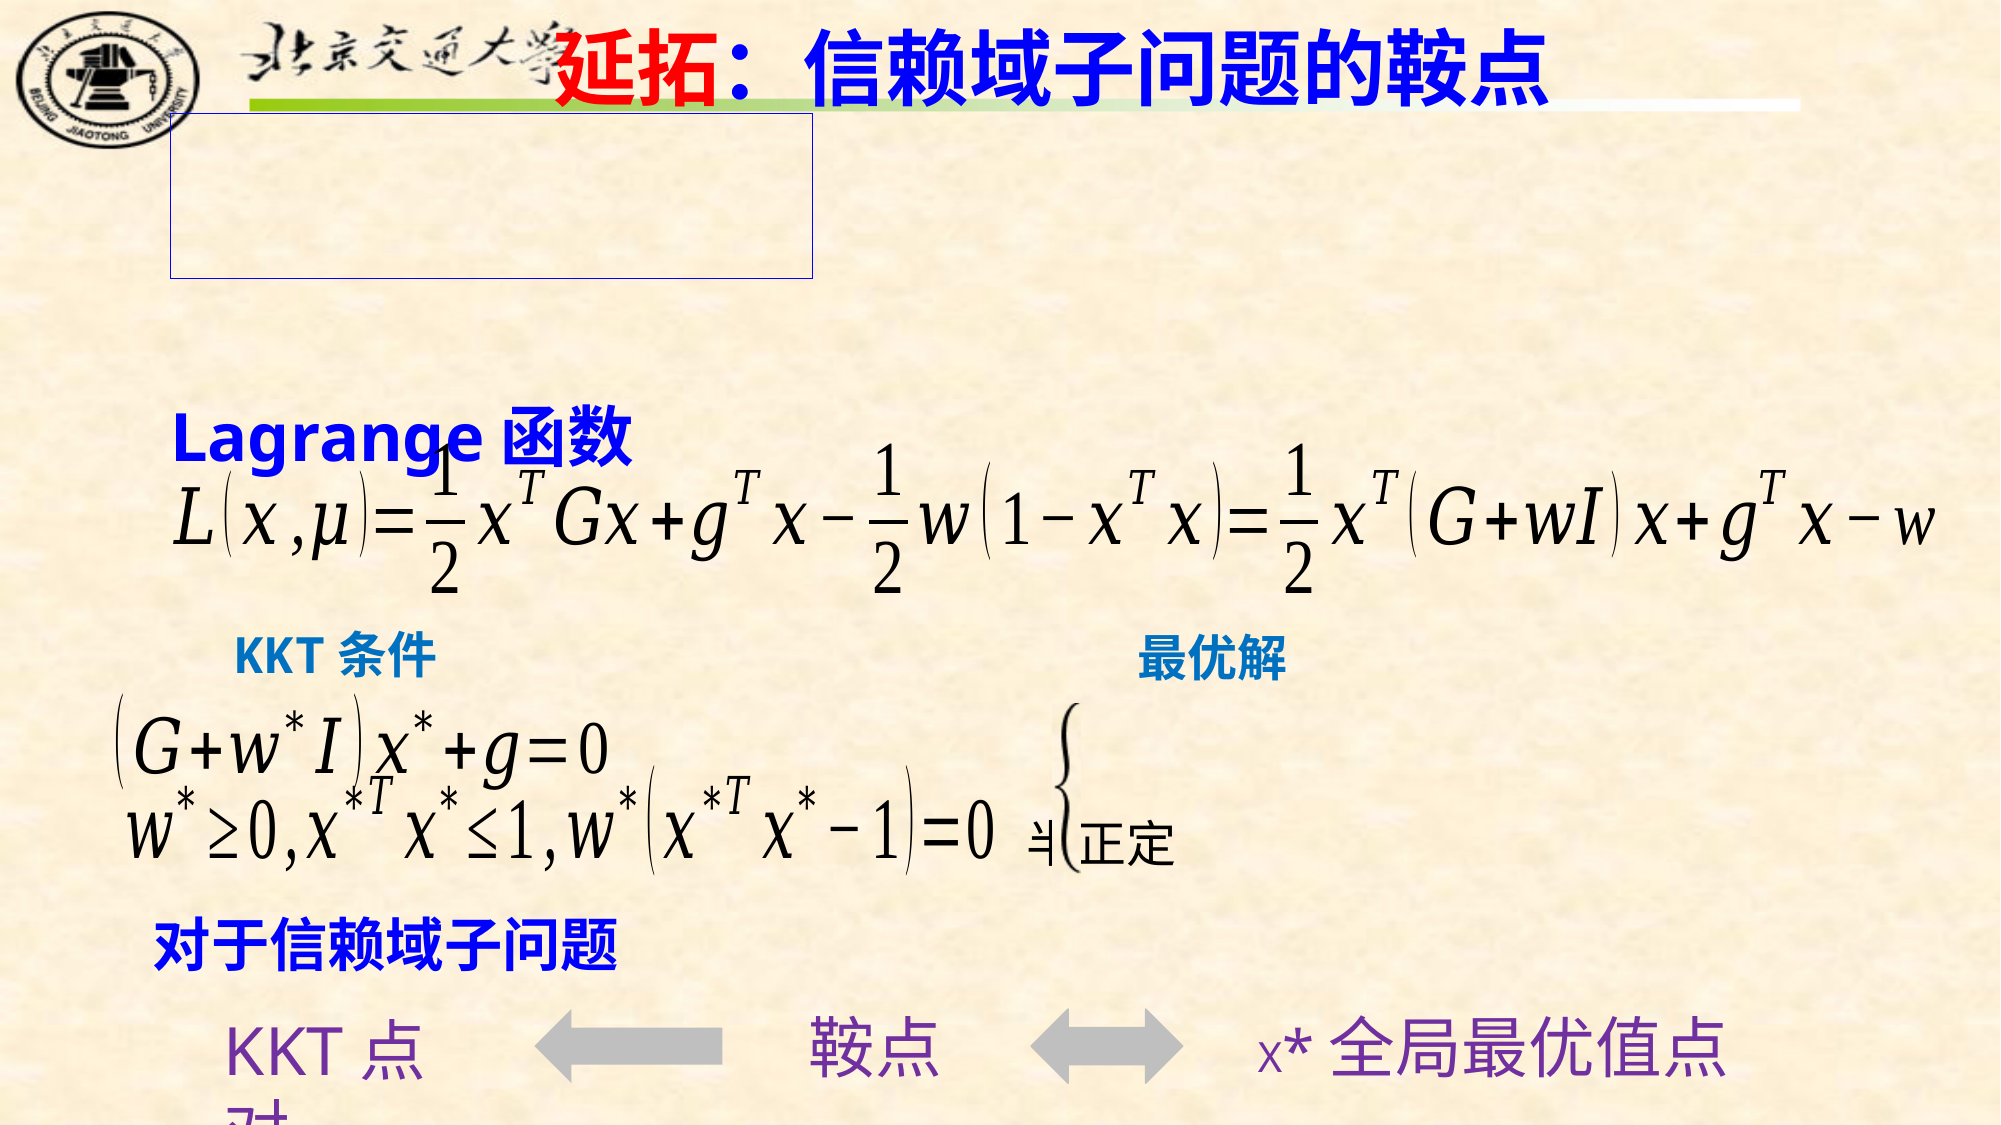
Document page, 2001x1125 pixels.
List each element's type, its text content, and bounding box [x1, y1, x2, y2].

picture [0, 0, 2001, 1125]
text_box 最优解 [1123, 619, 1406, 683]
text_box KKT点对 [209, 1001, 504, 1125]
text_box 对于信赖域子问题 [138, 901, 671, 986]
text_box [113, 687, 997, 882]
text_box KKT条件 [220, 615, 504, 686]
text_box X*全局最优值点 [1243, 998, 1788, 1093]
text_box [684, 685, 1959, 902]
text_box [534, 1009, 723, 1084]
text_box 延拓：信赖域子问题的鞍点 [491, 8, 1614, 164]
text_box 鞍点 [793, 998, 974, 1093]
text_box [1031, 1009, 1183, 1084]
text_box Lagrange函数 [53, 387, 752, 472]
